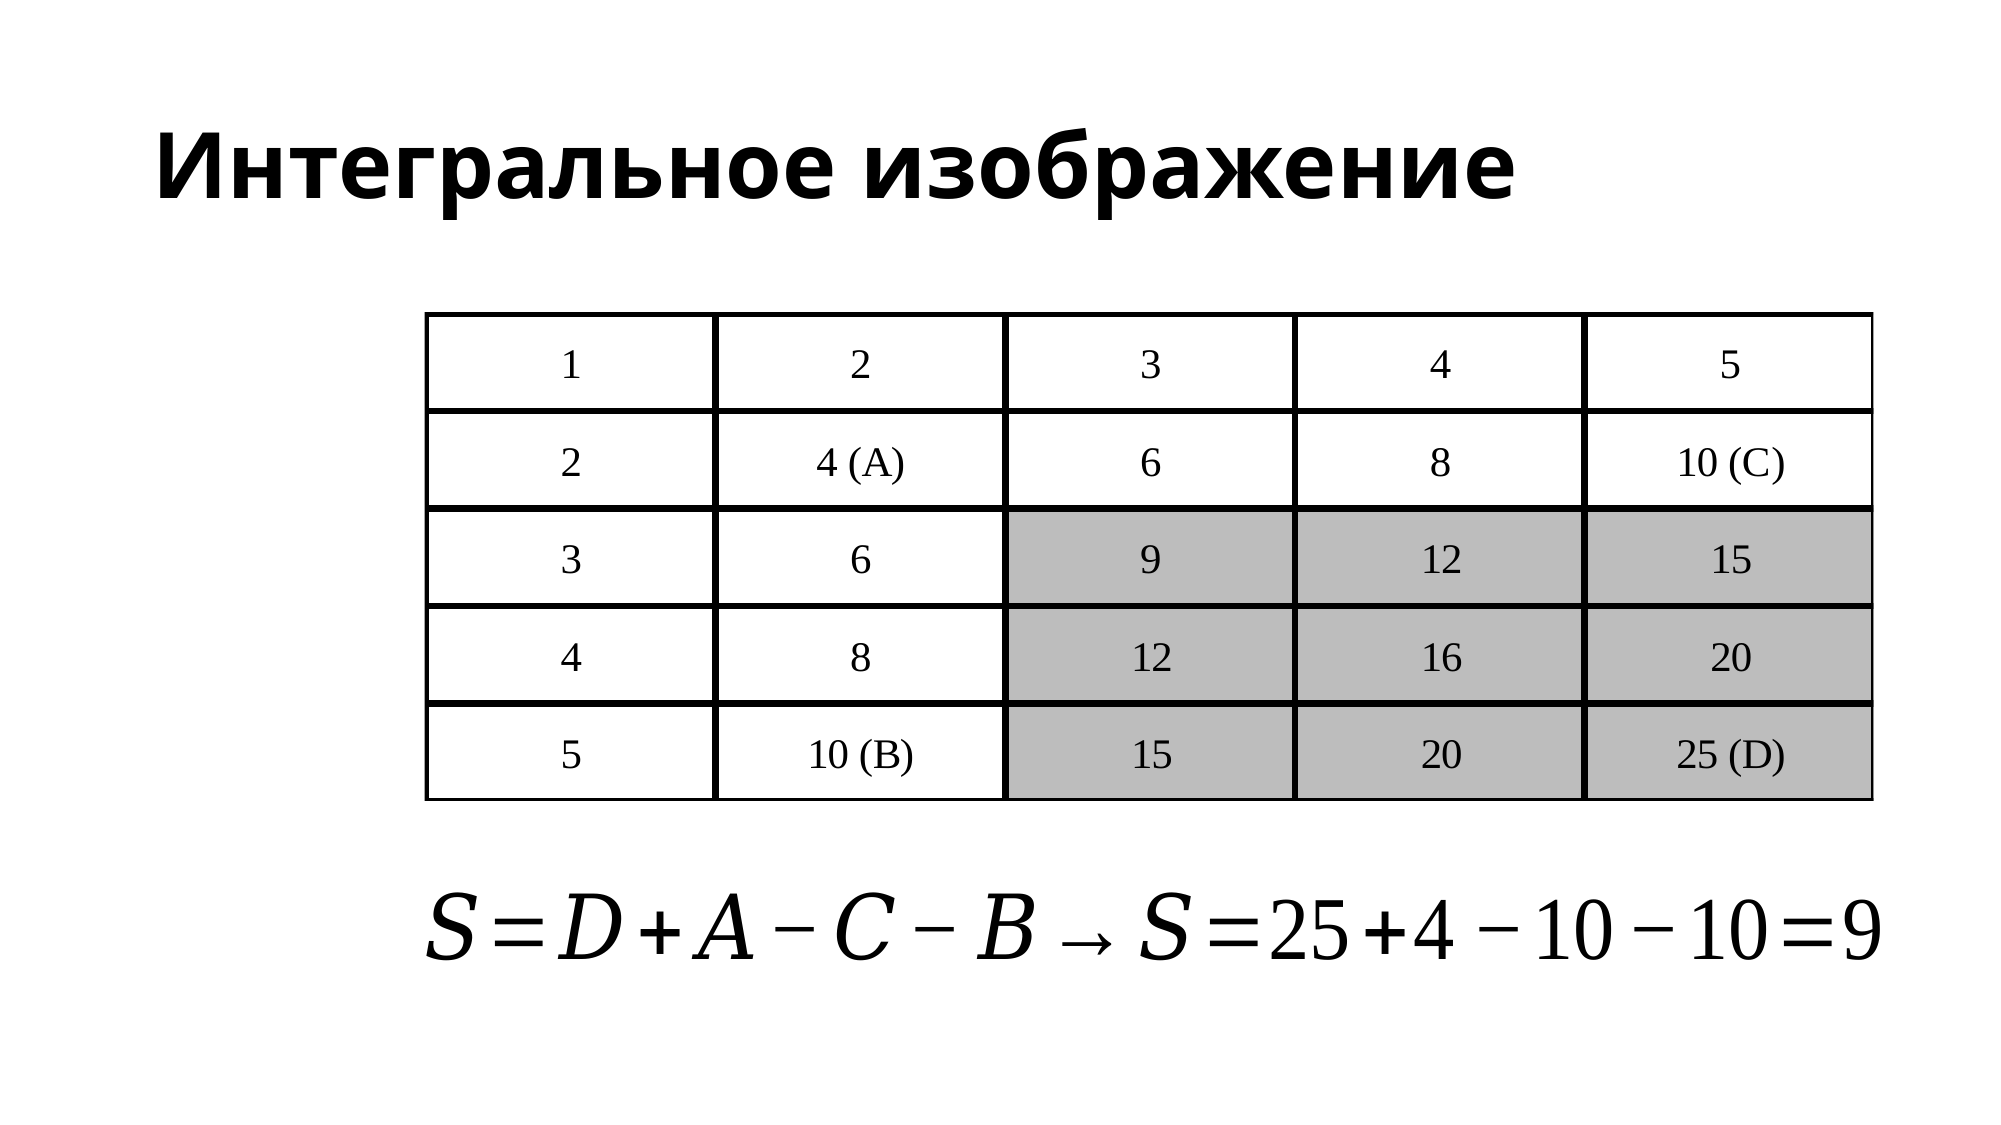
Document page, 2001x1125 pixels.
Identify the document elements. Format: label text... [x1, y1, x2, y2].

title Интегральное изображение [137, 59, 1863, 278]
picture [424, 312, 1876, 803]
